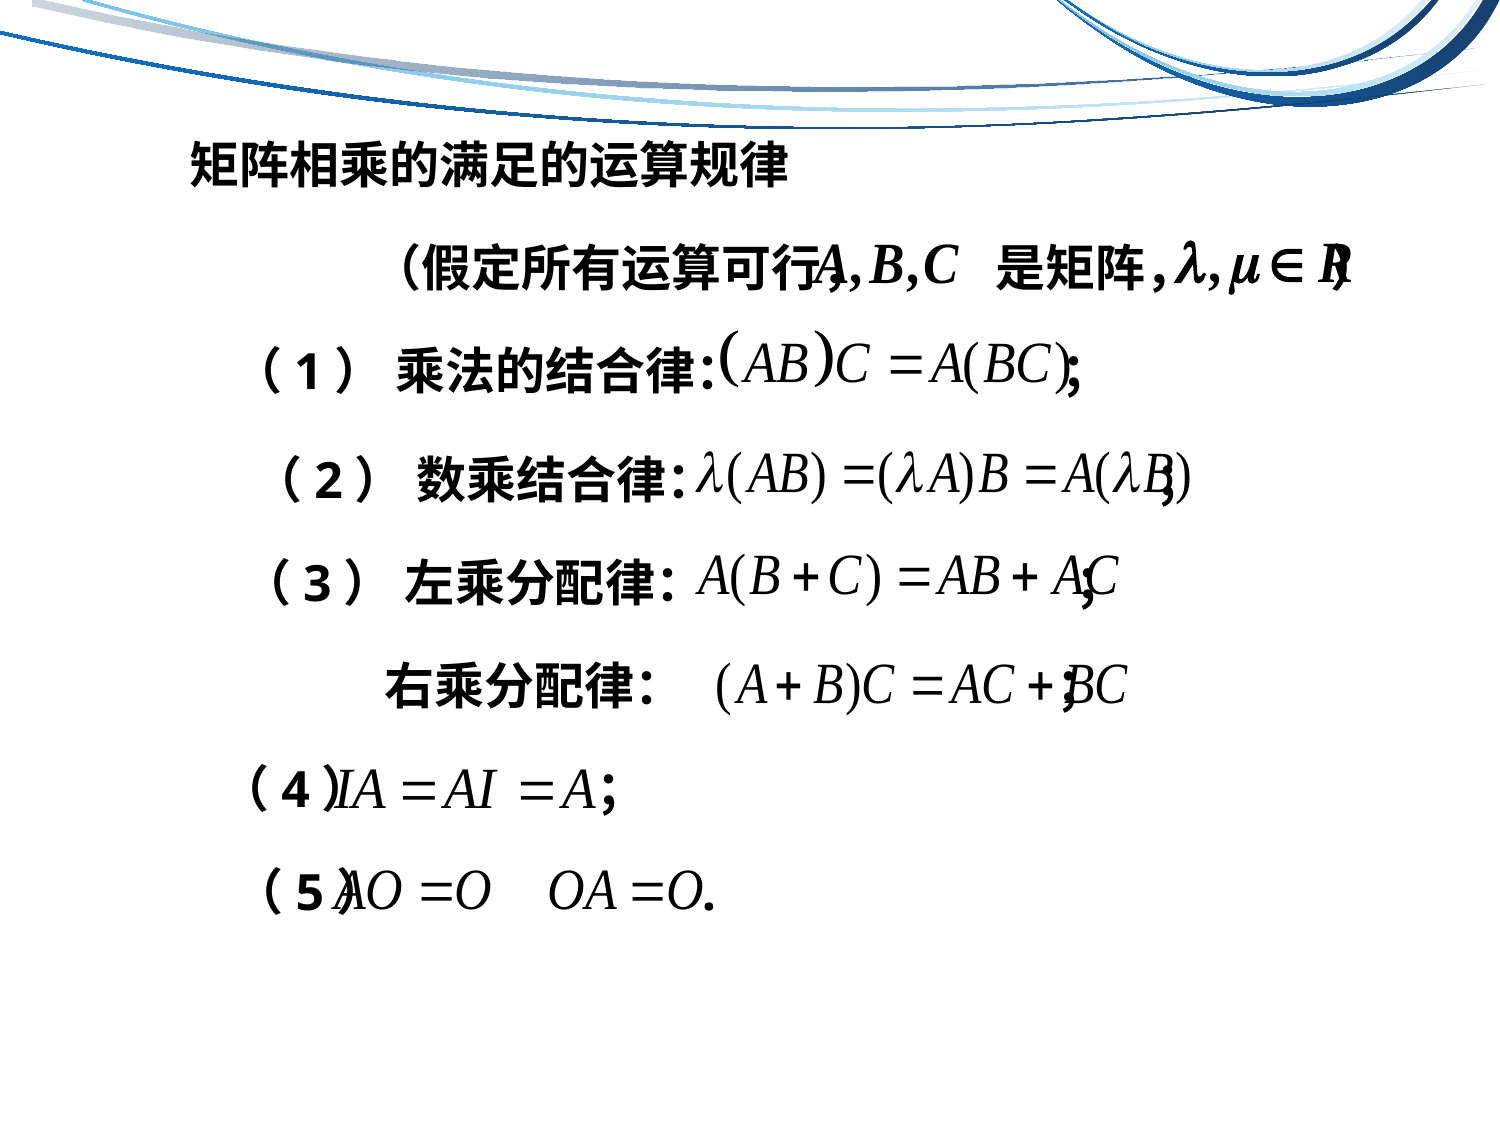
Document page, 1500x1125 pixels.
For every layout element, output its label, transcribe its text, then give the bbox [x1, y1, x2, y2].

text_box [0, 31, 1151, 130]
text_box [171, 440, 1287, 517]
text_box 矩阵相乘的满足的运算规律 [174, 125, 805, 201]
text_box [171, 543, 1197, 620]
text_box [176, 852, 774, 929]
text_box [171, 328, 1172, 408]
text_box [1054, 0, 1500, 117]
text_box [176, 749, 690, 826]
text_box [32, 0, 1054, 91]
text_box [302, 228, 1451, 305]
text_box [182, 646, 1196, 734]
text_box [358, 65, 1054, 112]
text_box [82, 0, 232, 36]
